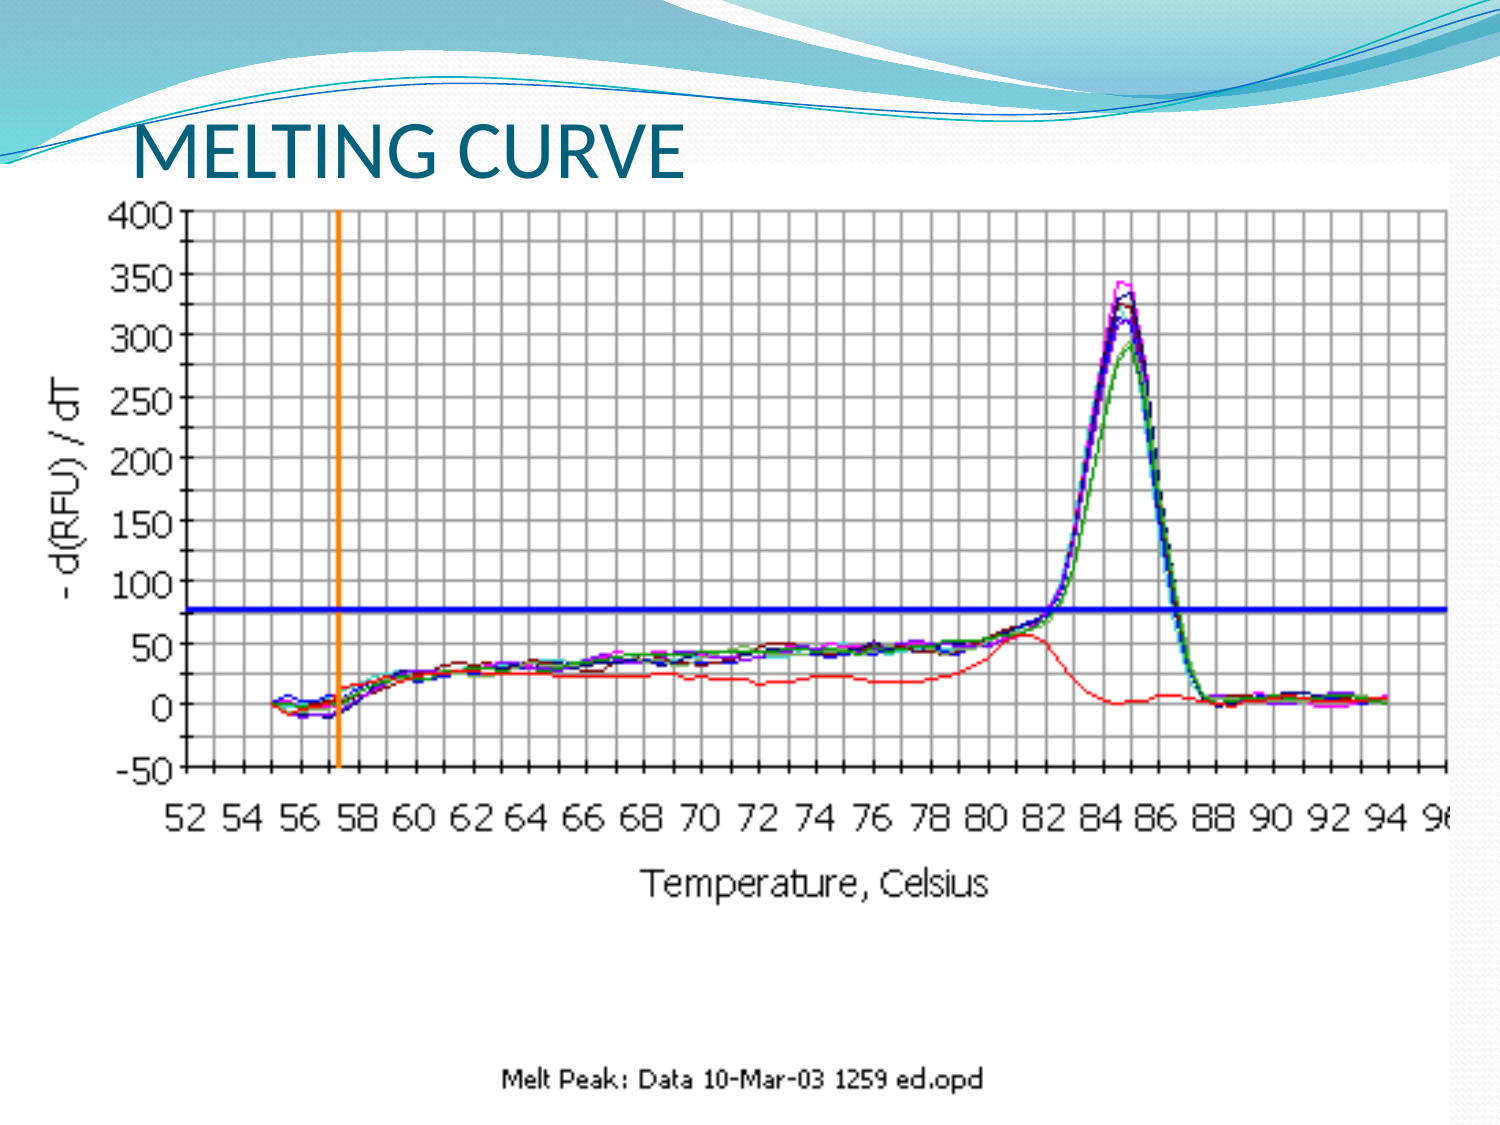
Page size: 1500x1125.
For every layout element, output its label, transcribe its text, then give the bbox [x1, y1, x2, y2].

picture [0, 164, 1451, 1125]
picture [517, 164, 539, 172]
picture [401, 164, 427, 172]
text_box MELTING CURVE [115, 87, 703, 164]
